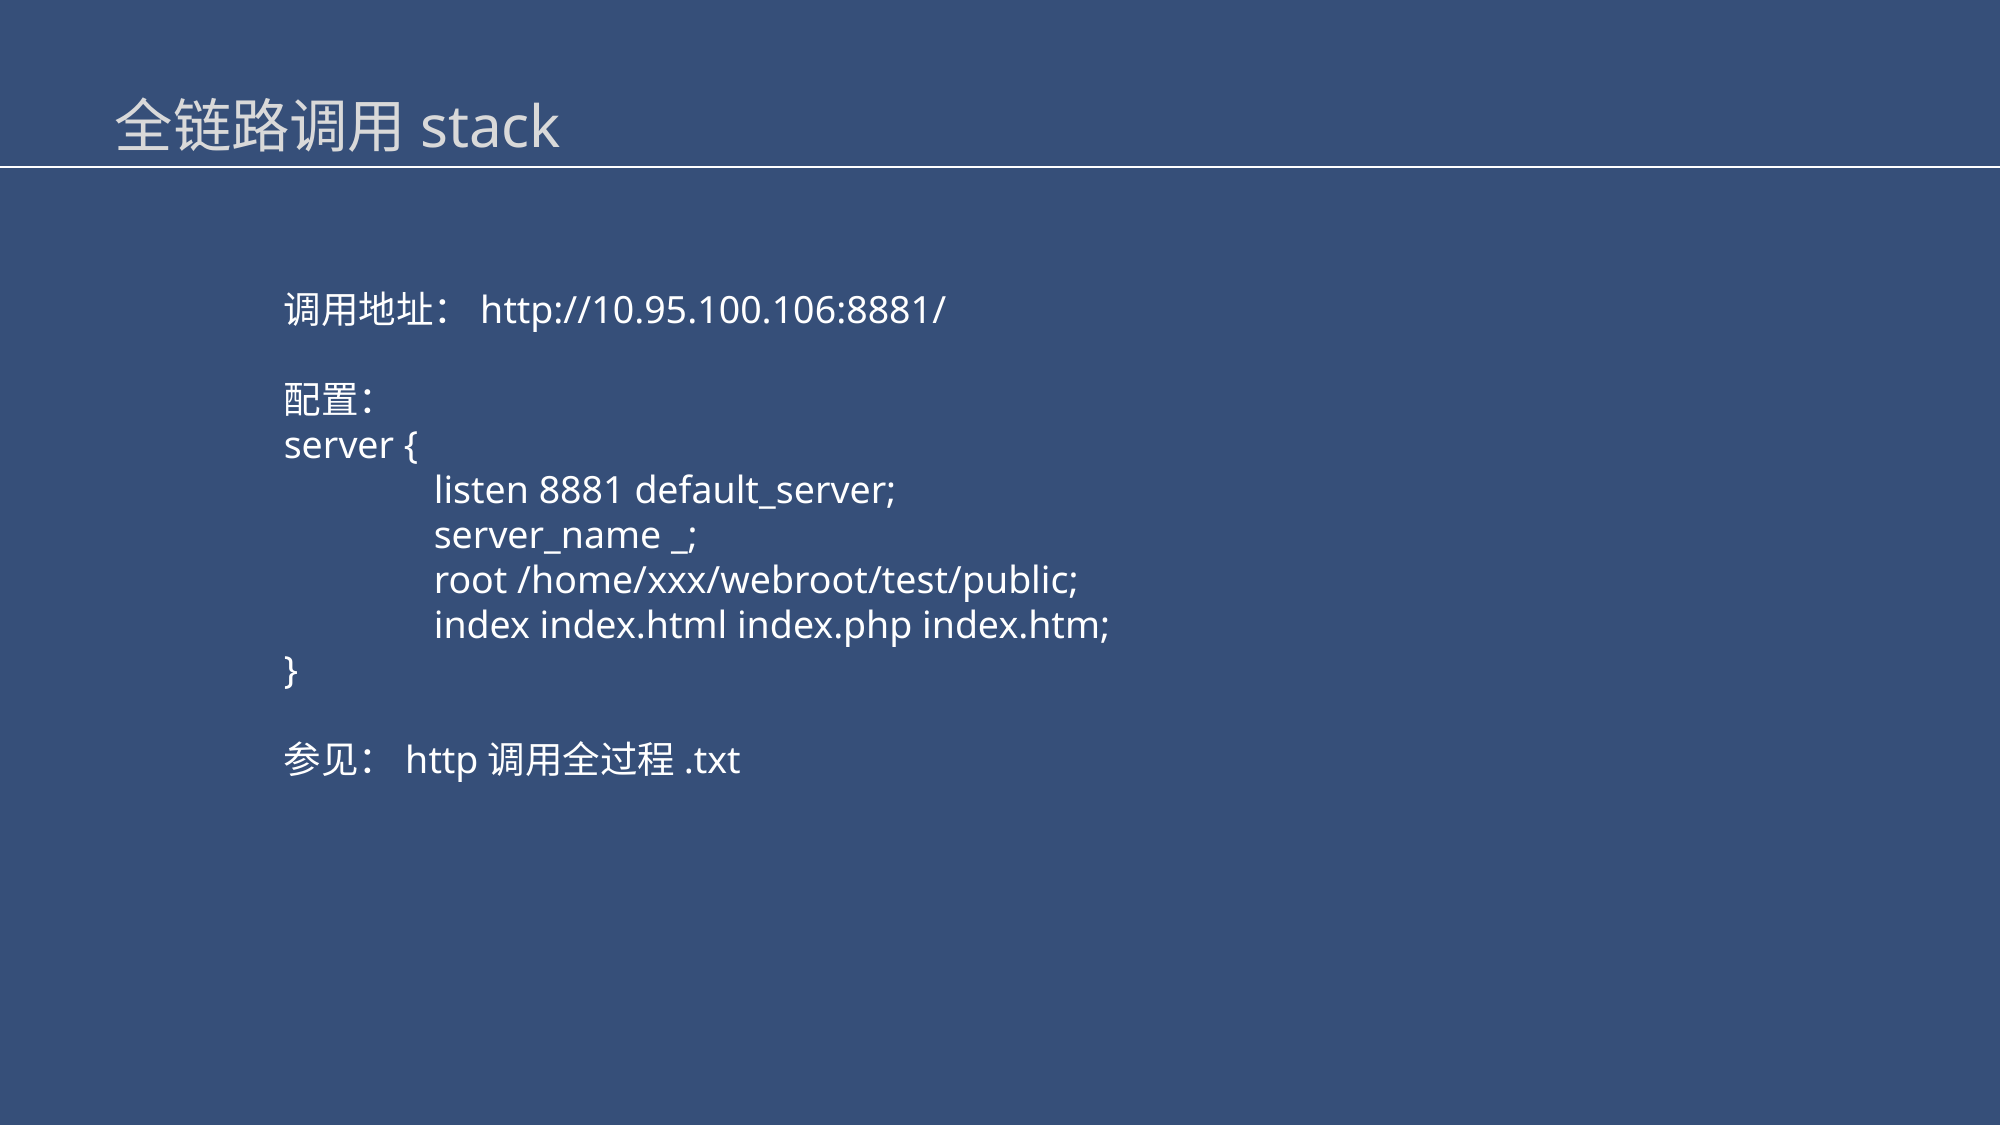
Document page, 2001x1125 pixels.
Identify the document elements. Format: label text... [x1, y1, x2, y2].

text_box 全链路调用stack [100, 81, 576, 167]
text_box 调用地址：http://10.95.100.106:8881/ 配置： server { listen 8881 default_server; server_name _; root /home/xxx/webroot/test/public; index index.html index.php index.htm; } 参见：http调用全过程.txt [268, 278, 1377, 834]
